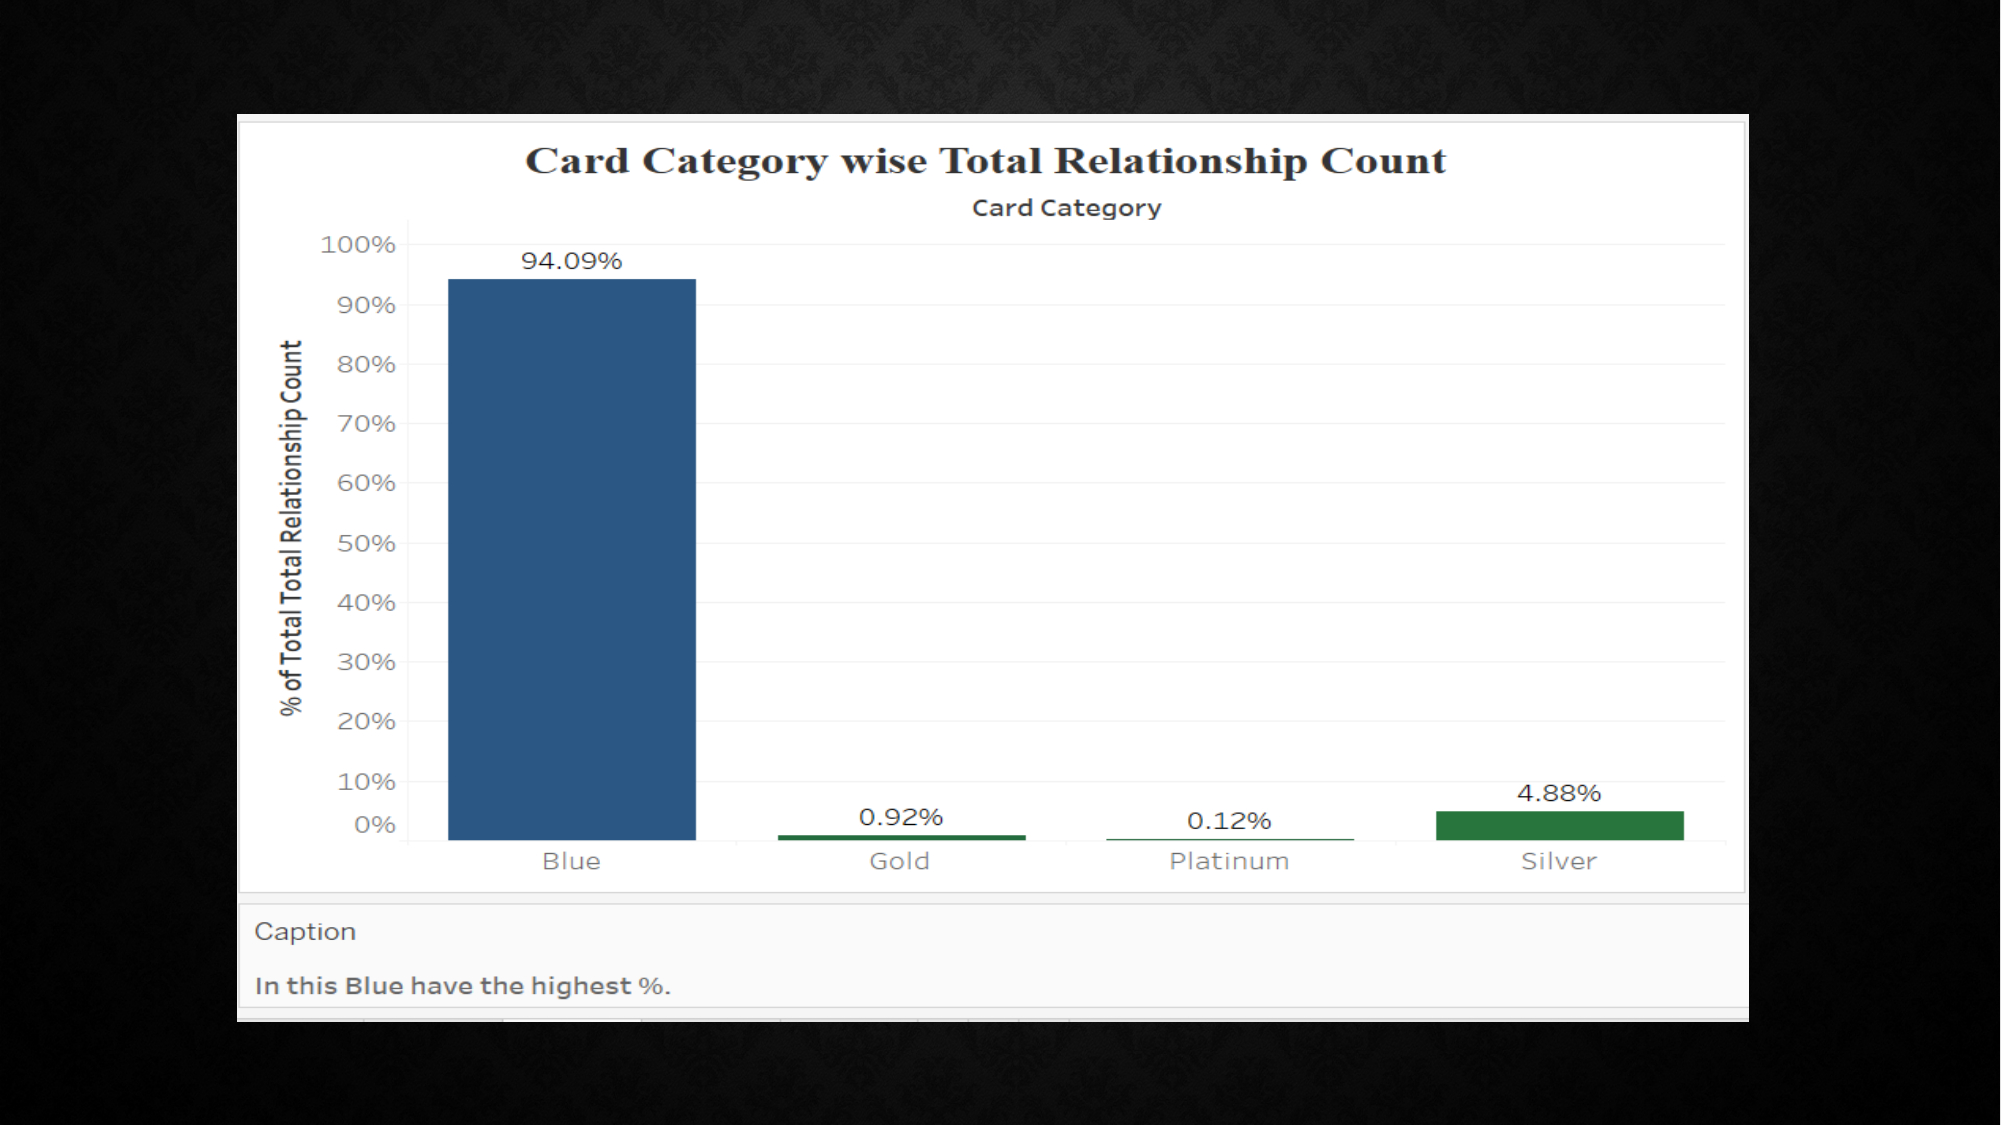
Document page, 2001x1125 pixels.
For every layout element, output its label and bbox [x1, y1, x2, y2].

picture [236, 113, 1749, 1022]
